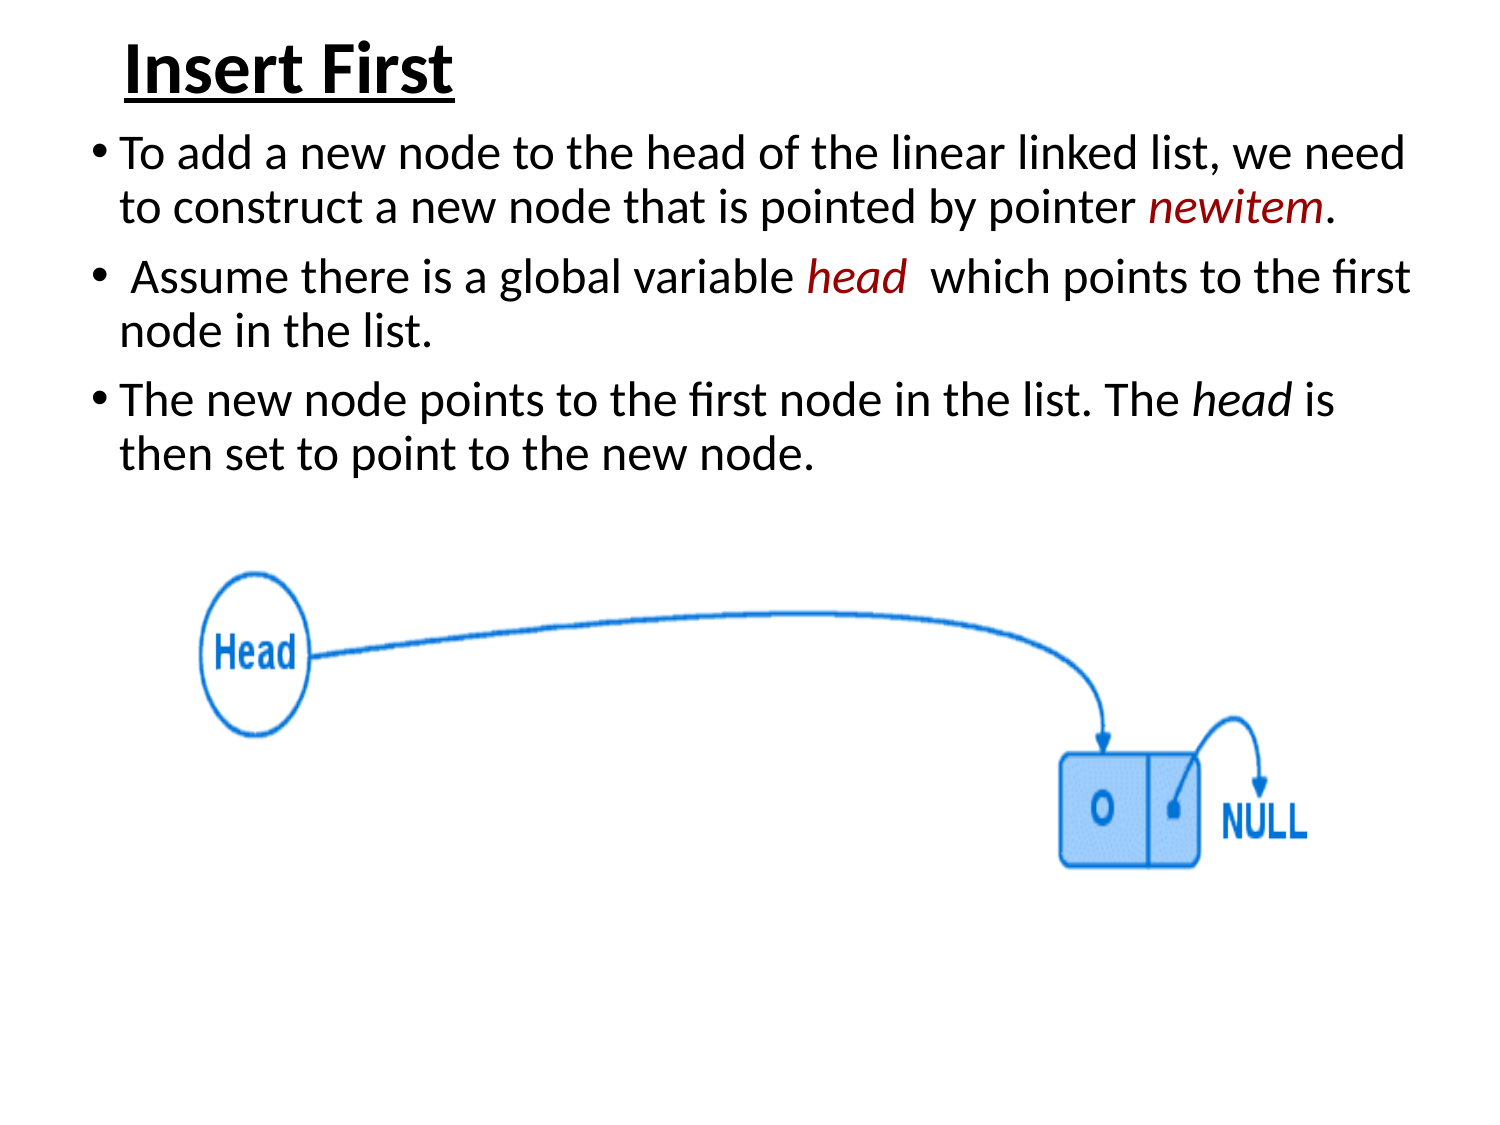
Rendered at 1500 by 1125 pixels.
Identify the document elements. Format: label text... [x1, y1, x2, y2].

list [188, 566, 1314, 905]
title Insert First [108, 0, 1468, 139]
list To add a new node to the head of the linear linked list, we need to construct a new node that is pointed by pointer newitem. Assume there is a global variable head which points to the first node in the list. The new node points to the first node in the list. The head is then set to point to the new node. [76, 119, 1445, 479]
